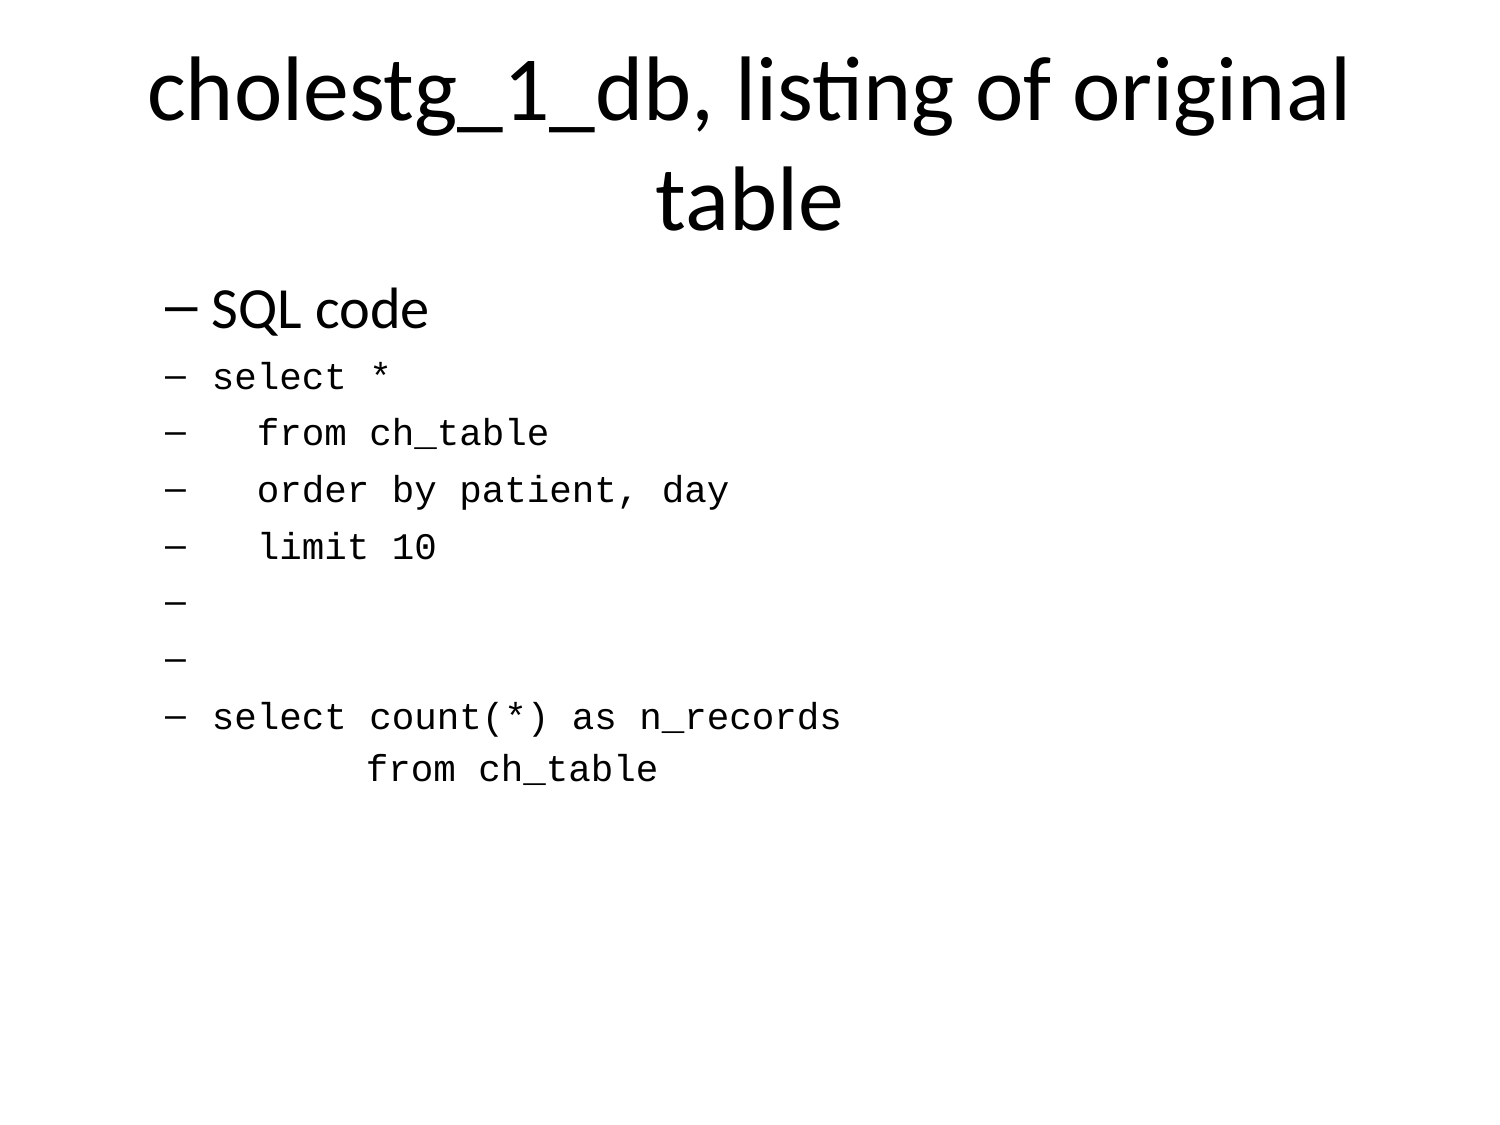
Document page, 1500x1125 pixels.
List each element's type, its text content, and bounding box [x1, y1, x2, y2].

list SQL code select * from ch_table order by patient, day limit 10 select count(*) as n_records from ch_table [75, 262, 1425, 1005]
title cholestg_1_db, listing of original table [75, 45, 1425, 233]
